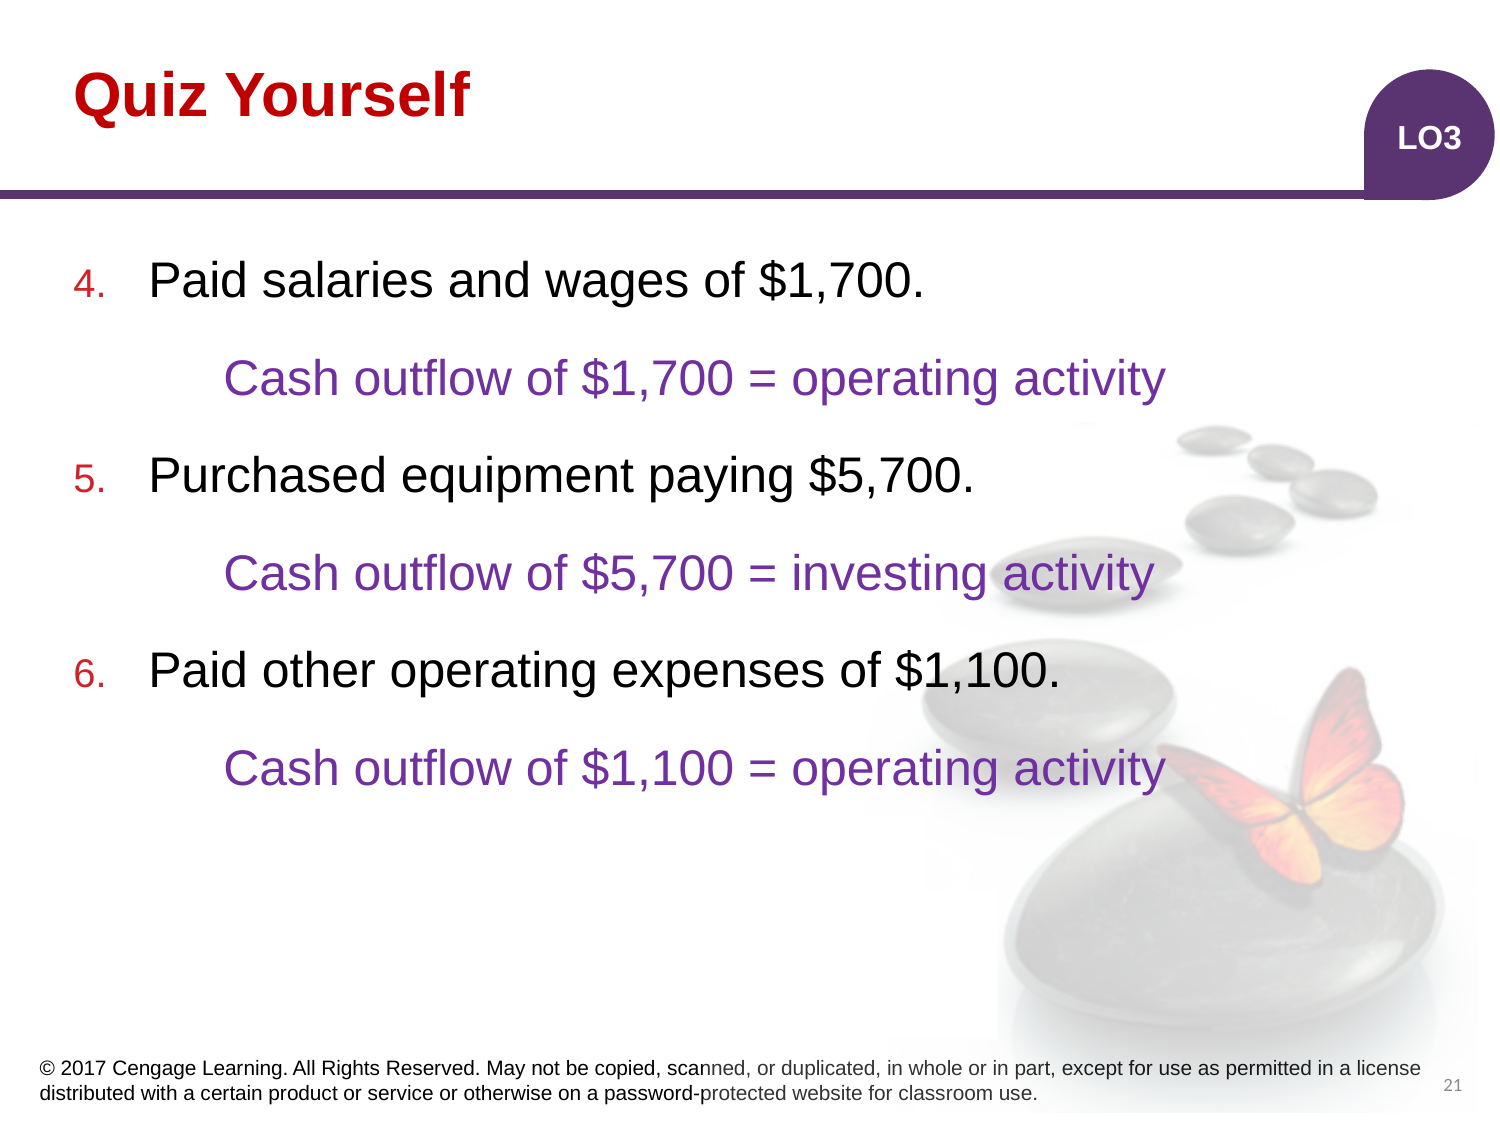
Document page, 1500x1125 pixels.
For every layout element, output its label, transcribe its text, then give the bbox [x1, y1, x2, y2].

picture [808, 1089, 818, 1100]
picture [758, 1064, 768, 1075]
picture [845, 1087, 851, 1100]
picture [852, 1089, 862, 1100]
picture [782, 1060, 791, 1075]
picture [1095, 1064, 1105, 1075]
picture [976, 1089, 991, 1100]
picture [952, 1064, 962, 1075]
picture [1106, 1064, 1116, 1079]
picture [980, 1064, 986, 1075]
picture [712, 1064, 721, 1075]
picture [734, 1060, 743, 1075]
picture [825, 1064, 834, 1075]
picture [831, 1089, 840, 1100]
slide_number 21 [1139, 1042, 1478, 1103]
picture [1015, 1064, 1025, 1079]
picture [875, 1089, 885, 1100]
picture [936, 1089, 945, 1100]
picture [793, 1064, 802, 1075]
picture [924, 1060, 933, 1075]
picture [1128, 1060, 1134, 1075]
picture [864, 1060, 873, 1075]
text_box LO3 [1382, 108, 1477, 164]
picture [1021, 1089, 1031, 1100]
picture [936, 1064, 946, 1075]
picture [730, 1087, 736, 1100]
picture [819, 1085, 829, 1100]
picture [1117, 1062, 1123, 1075]
picture [1011, 1089, 1020, 1100]
picture [868, 1085, 874, 1100]
picture [736, 1089, 746, 1100]
picture [836, 1064, 847, 1075]
picture [769, 1064, 775, 1075]
picture [965, 1089, 975, 1100]
picture [704, 1064, 709, 1075]
picture [712, 1089, 718, 1100]
title Quiz Yourself [58, 40, 1365, 152]
picture [899, 1089, 908, 1100]
picture [792, 1089, 807, 1100]
picture [776, 1085, 785, 1100]
picture [914, 1089, 934, 1100]
picture [1084, 1064, 1093, 1075]
picture [946, 1089, 952, 1100]
picture [846, 1062, 852, 1075]
picture [723, 1064, 733, 1075]
picture [892, 1064, 901, 1075]
picture [886, 1089, 892, 1100]
picture [719, 1089, 729, 1100]
picture [1026, 1064, 1037, 1075]
picture [908, 1064, 923, 1075]
picture [998, 1064, 1007, 1075]
picture [1135, 1064, 1139, 1075]
picture [999, 1089, 1008, 1100]
picture [969, 1064, 979, 1075]
picture [1074, 1064, 1083, 1075]
picture [805, 1064, 815, 1079]
picture [1038, 1062, 1050, 1075]
picture [704, 1089, 711, 1100]
list Paid salaries and wages of $1,700. Cash outflow of $1,700 = operating activity Purchased equipment paying $5,700. Cash outflow of $5,700 = investing activity Paid other operating expenses of $1,100. Cash outflow of $1,100 = operating activity [58, 240, 1439, 1014]
picture [1062, 1064, 1072, 1075]
picture [953, 1089, 963, 1100]
picture [764, 1089, 774, 1100]
picture [853, 1064, 863, 1075]
picture [748, 1089, 757, 1100]
picture [757, 1087, 763, 1100]
